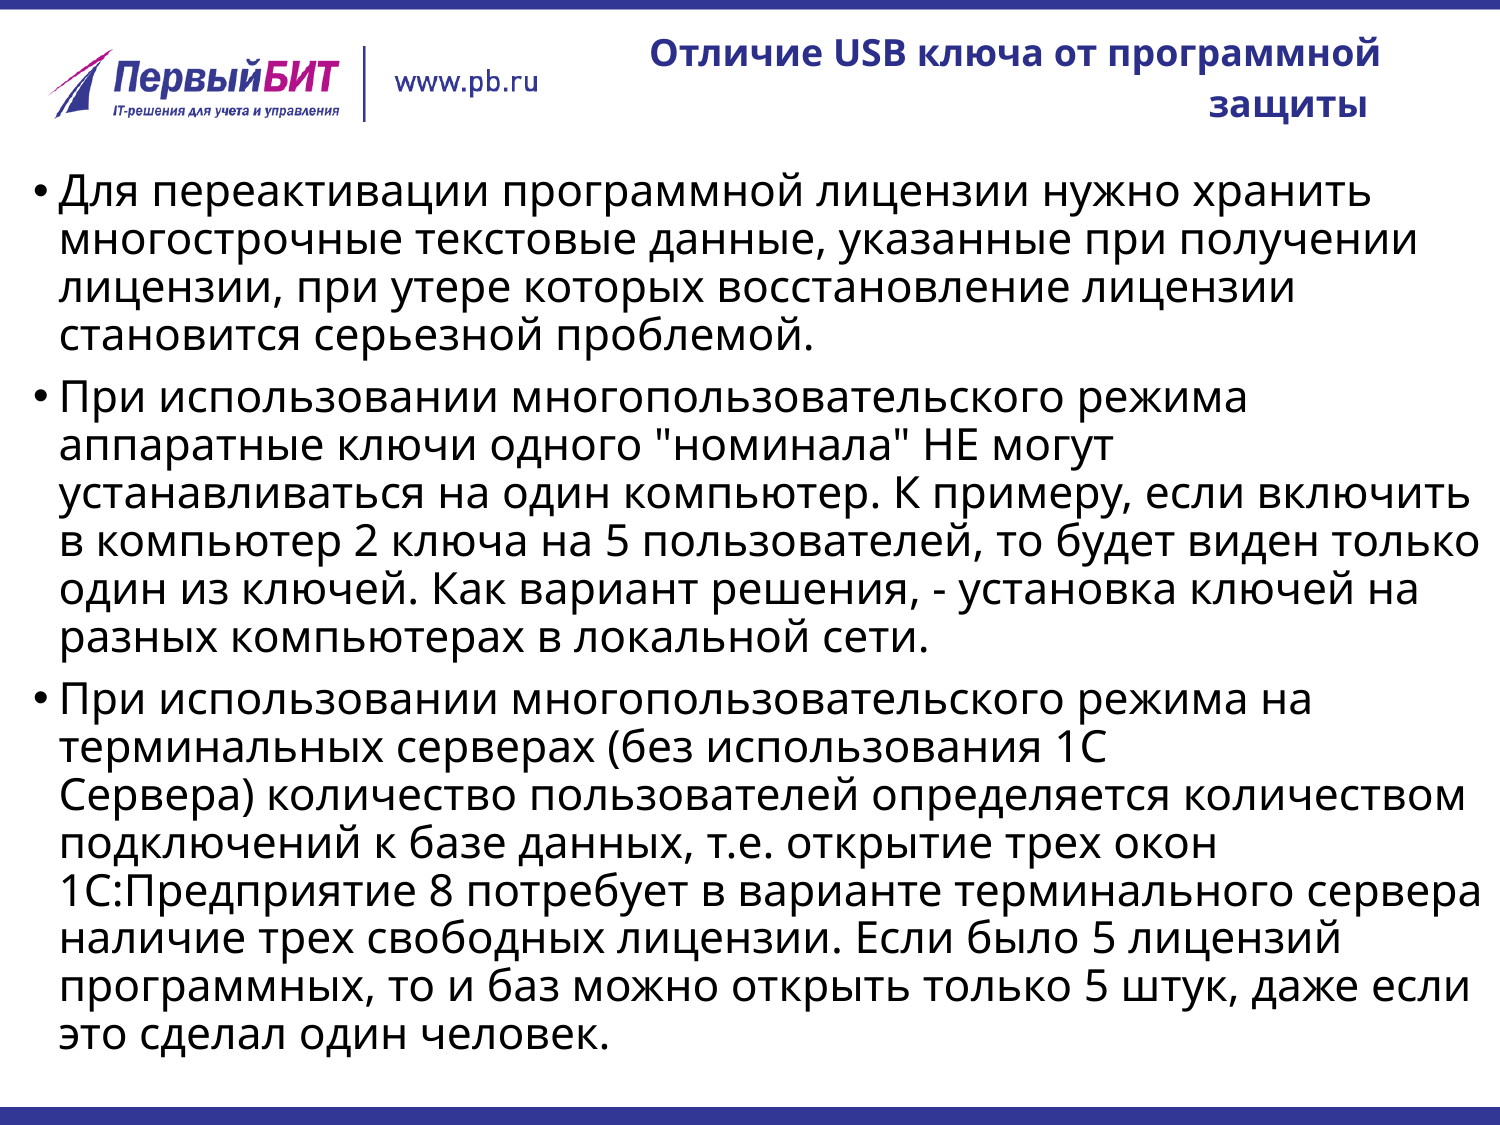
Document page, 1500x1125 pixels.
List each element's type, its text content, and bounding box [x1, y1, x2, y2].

title Отличие USB ключа от программной защиты [559, 43, 1397, 120]
list Для переактивации программной лицензии нужно хранить многострочные текстовые данные, указанные при получении лицензии, при утере которых восстановление лицензии становится серьезной проблемой. При использовании многопользовательского режима аппаратные ключи одного "номинала" НЕ могут устанавливаться на один компьютер. К примеру, если включить в компьютер 2 ключа на 5 пользователей, то будет виден только один из ключей. Как вариант решения, - установка ключей на разных компьютерах в локальной сети. При использовании многопользовательского режима на терминальных серверах (без использования 1С Сервера) количество пользователей определяется количеством подключений к базе данных, т.е. открытие трех окон 1С:Предприятие 8 потребует в варианте терминального сервера наличие трех свободных лицензии. Если было 5 лицензий программных, то и баз можно открыть только 5 штук, даже если это сделал один человек. [18, 161, 1500, 1083]
picture [0, 0, 1500, 1125]
